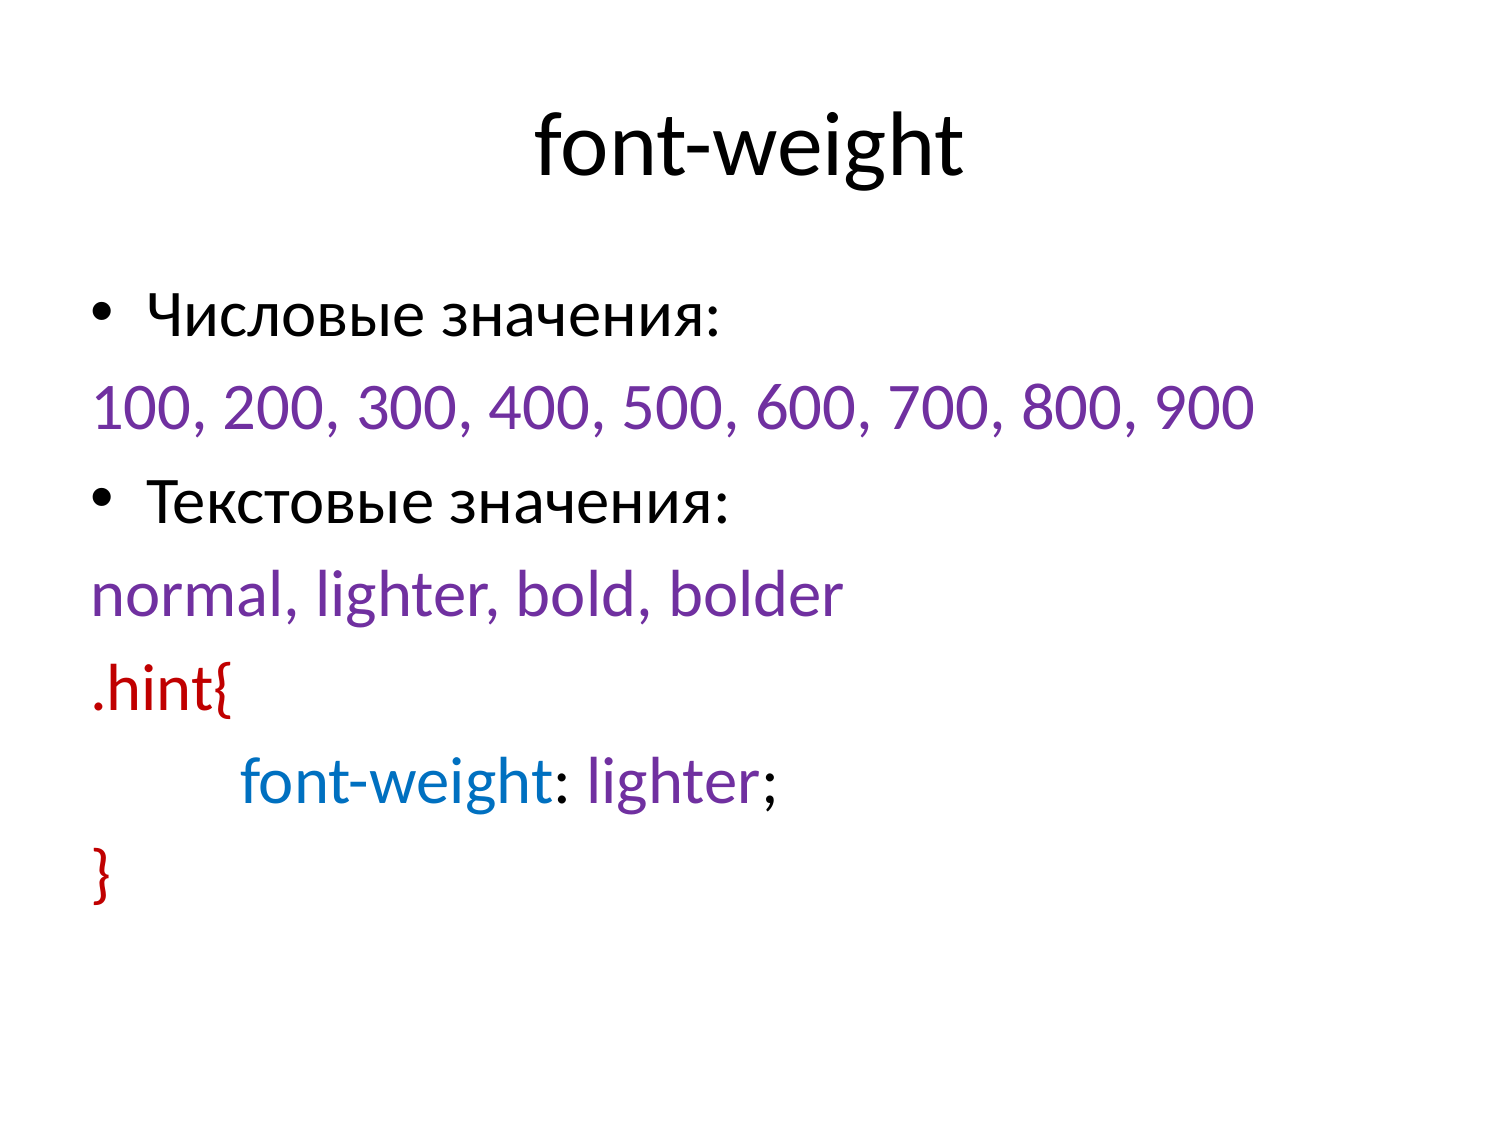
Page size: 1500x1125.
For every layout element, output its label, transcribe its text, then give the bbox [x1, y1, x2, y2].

list Числовые значения: 100, 200, 300, 400, 500, 600, 700, 800, 900 Текстовые значения: normal, lighter, bold, bolder .hint{ font-weight: lighter; } [75, 262, 1425, 1005]
title font-weight [75, 45, 1425, 233]
